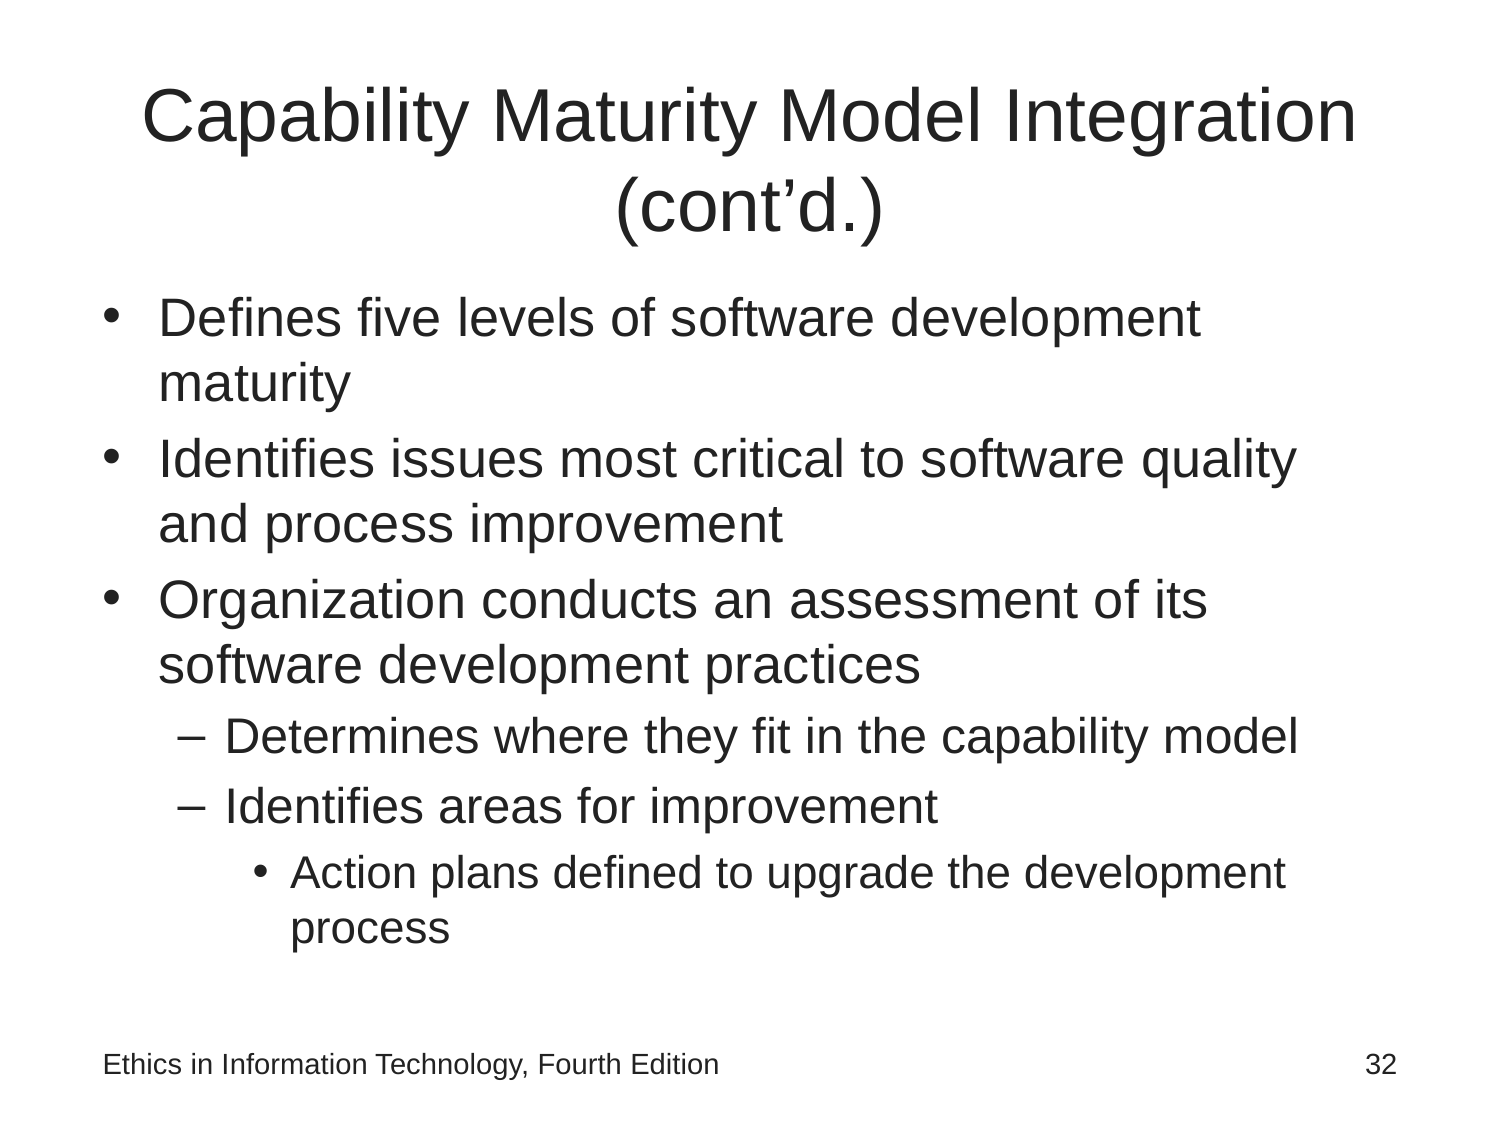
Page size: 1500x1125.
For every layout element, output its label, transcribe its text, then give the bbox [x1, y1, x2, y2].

list Defines five levels of software development maturity Identifies issues most critical to software quality and process improvement Organization conducts an assessment of its software development practices Determines where they fit in the capability model Identifies areas for improvement Action plans defined to upgrade the development process [87, 275, 1413, 1025]
title Capability Maturity Model Integration (cont’d.) [87, 62, 1413, 250]
text_box Ethics in Information Technology, Fourth Edition [87, 1037, 1299, 1100]
text_box ‹#› [1299, 1037, 1413, 1100]
